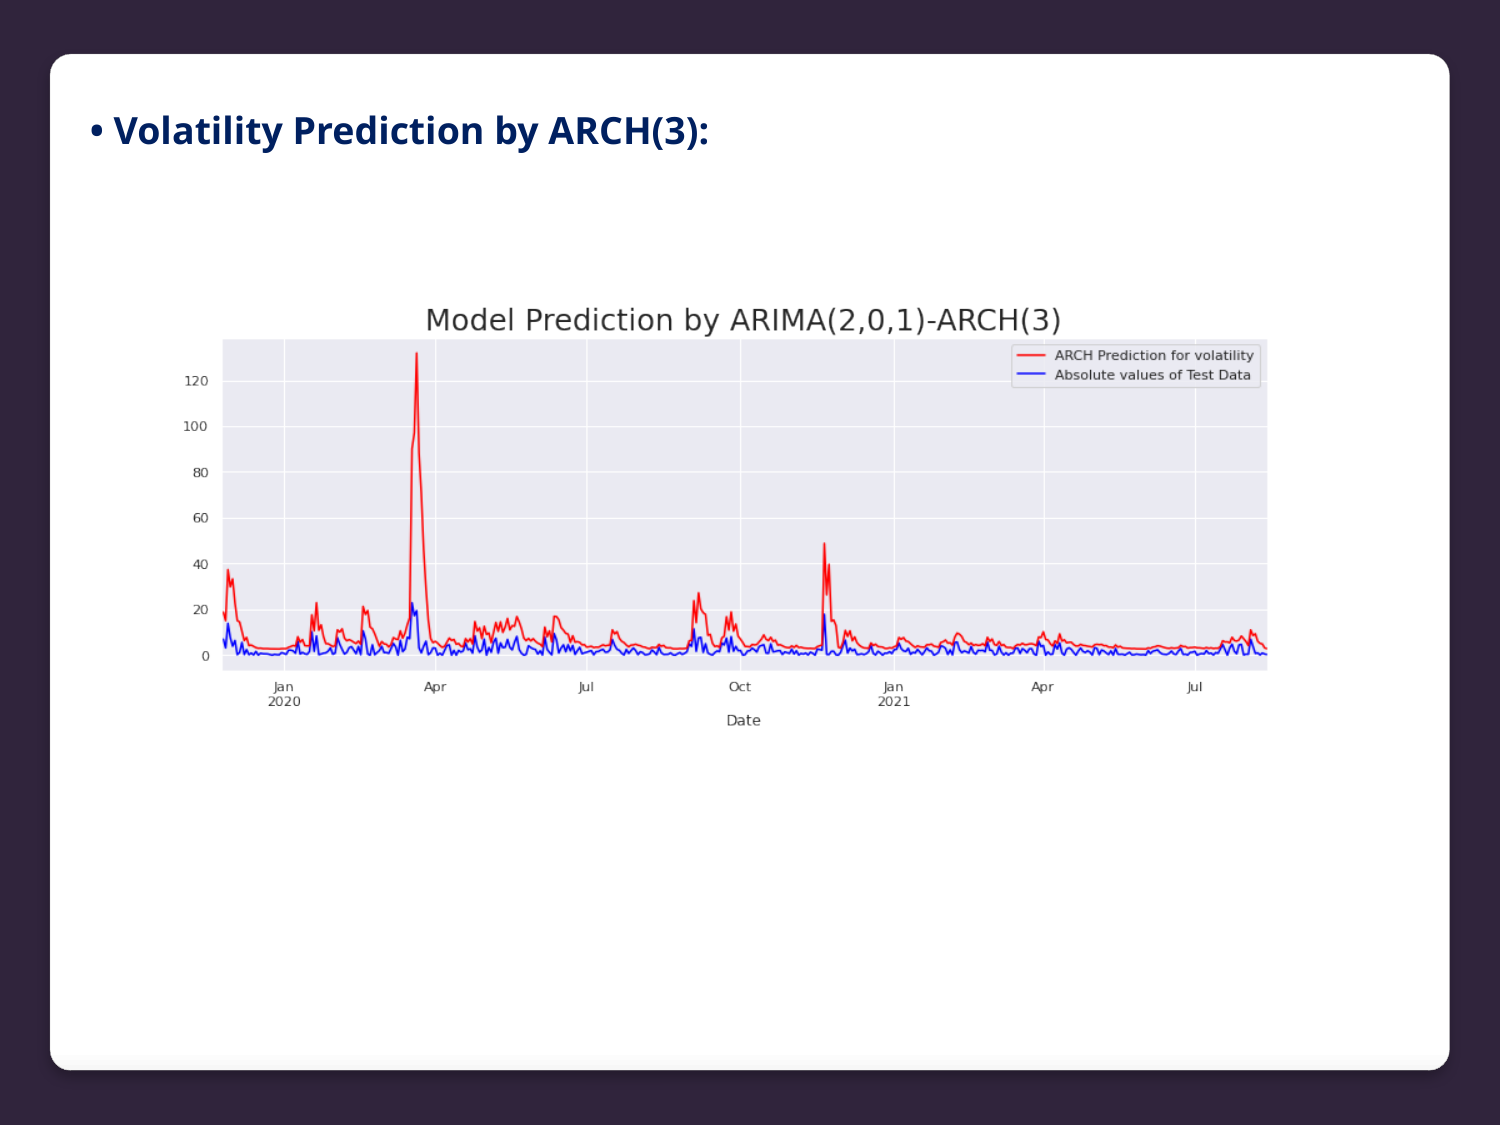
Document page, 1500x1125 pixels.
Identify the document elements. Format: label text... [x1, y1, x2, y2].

picture [174, 299, 1276, 738]
text_box • Volatility Prediction by ARCH(3): [74, 99, 1113, 160]
